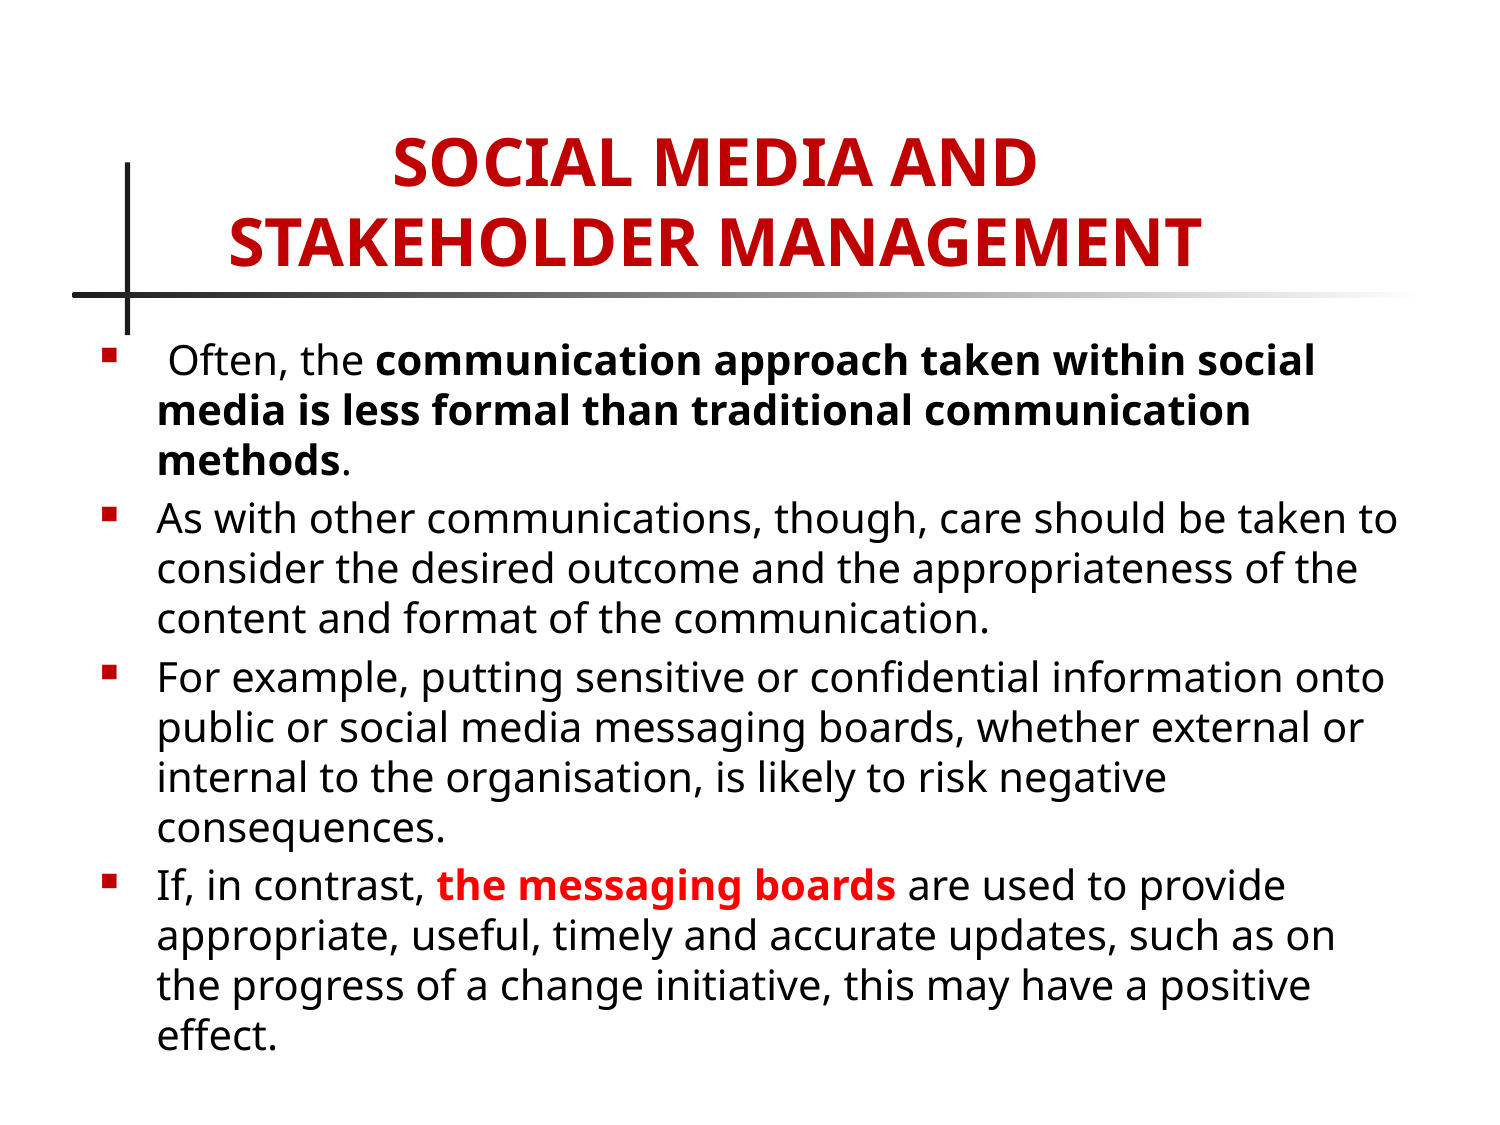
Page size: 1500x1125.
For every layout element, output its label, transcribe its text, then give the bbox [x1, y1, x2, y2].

list Often, the communication approach taken within social media is less formal than traditional communication methods. As with other communications, though, care should be taken to consider the desired outcome and the appropriateness of the content and format of the communication. For example, putting sensitive or confidential information onto public or social media messaging boards, whether external or internal to the organisation, is likely to risk negative consequences. If, in contrast, the messaging boards are used to provide appropriate, useful, timely and accurate updates, such as on the progress of a change initiative, this may have a positive effect. [85, 326, 1415, 1064]
title SOCIAL MEDIA AND STAKEHOLDER MANAGEMENT [145, 90, 1288, 288]
